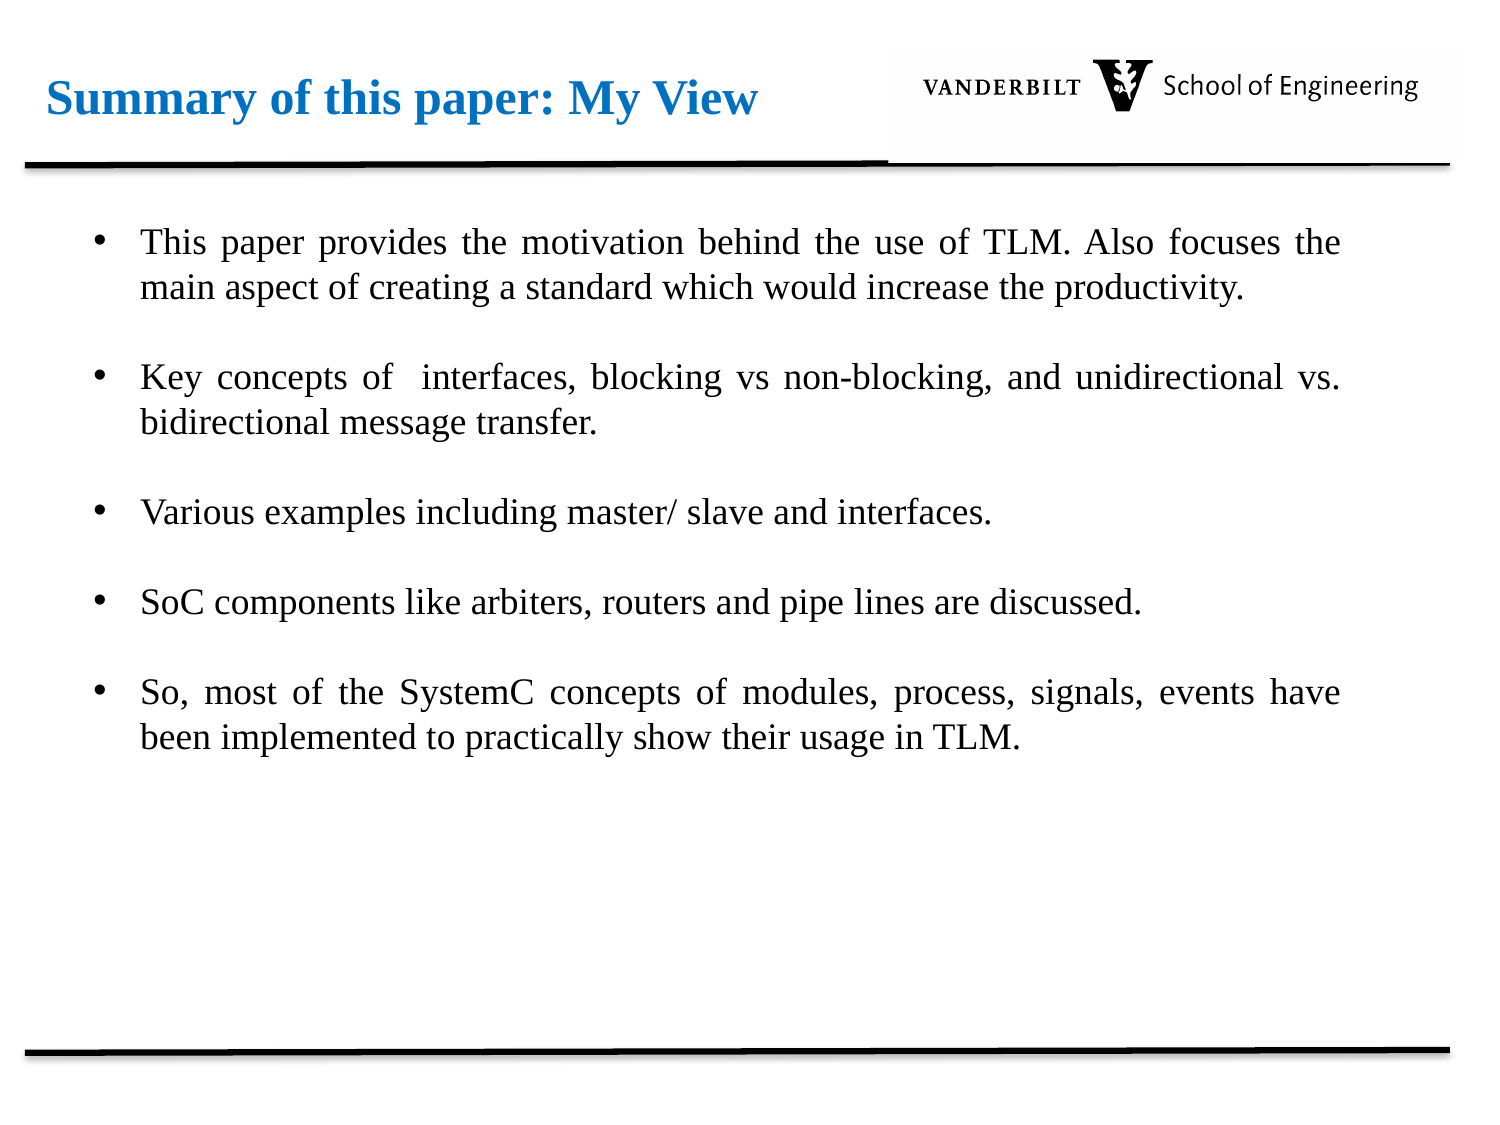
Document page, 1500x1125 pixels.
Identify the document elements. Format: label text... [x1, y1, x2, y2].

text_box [24, 162, 884, 166]
slide_number [31, 1042, 1457, 1103]
text_box Summary of this paper: My View [31, 57, 883, 132]
picture [888, 46, 1467, 163]
text_box This paper provides the motivation behind the use of TLM. Also focuses the main aspect of creating a standard which would increase the productivity. Key concepts of interfaces, blocking vs non-blocking, and unidirectional vs. bidirectional message transfer. Various examples including master/ slave and interfaces. SoC components like arbiters, routers and pipe lines are discussed. So, most of the SystemC concepts of modules, process, signals, events have been implemented to practically show their usage in TLM. [78, 209, 1358, 900]
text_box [24, 1049, 1451, 1053]
